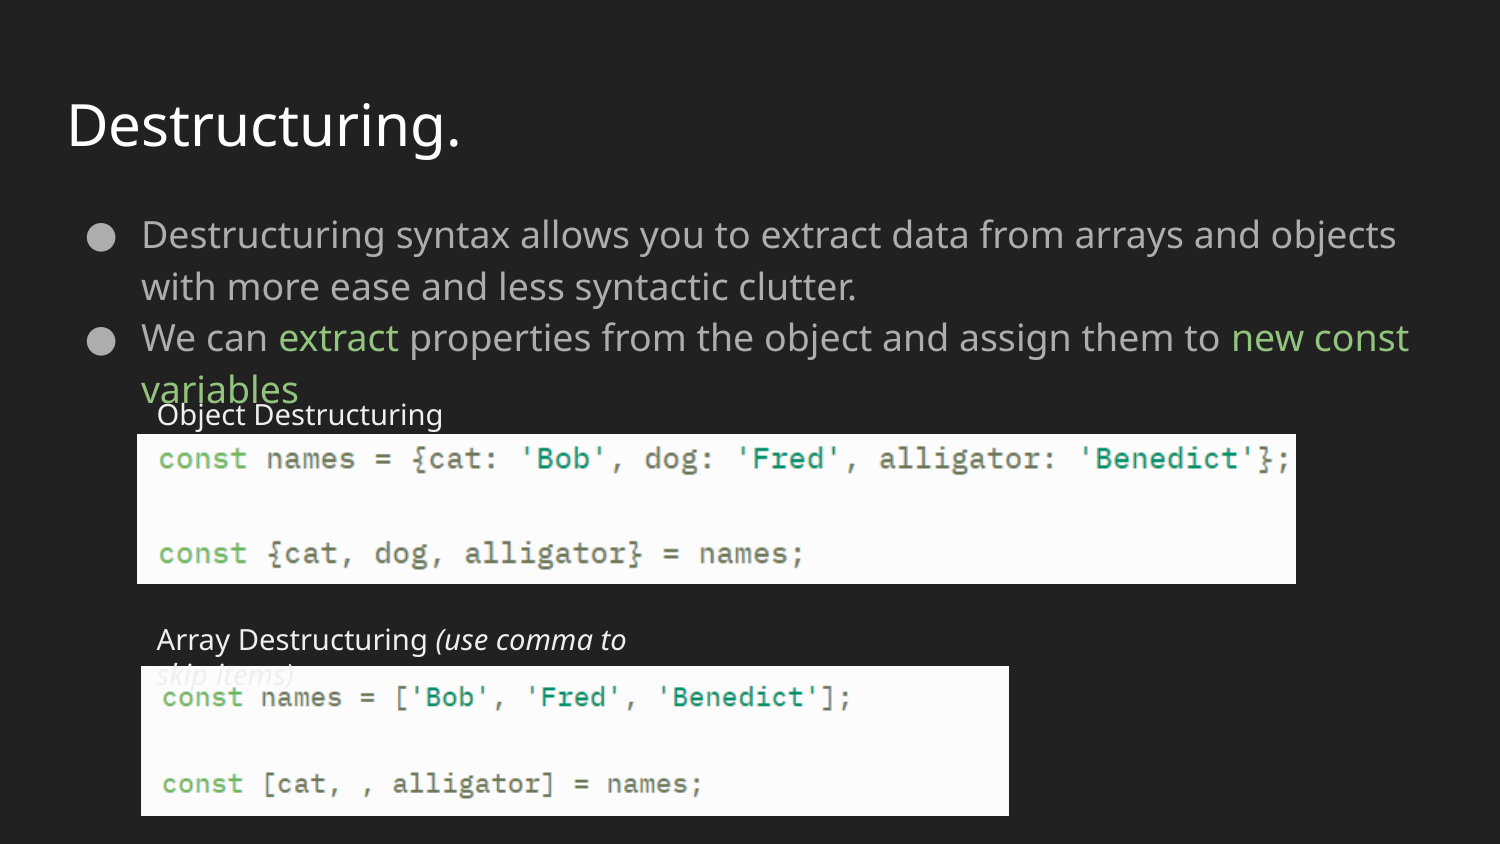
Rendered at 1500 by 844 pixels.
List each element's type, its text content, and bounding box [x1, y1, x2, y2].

list Destructuring syntax allows you to extract data from arrays and objects with more ease and less syntactic clutter. We can extract properties from the object and assign them to new const variables [51, 189, 1449, 311]
title Destructuring. [51, 72, 1449, 167]
picture [141, 666, 1009, 816]
picture [137, 434, 1296, 584]
text_box Object Destructuring [141, 381, 596, 433]
text_box Array Destructuring (use comma to skip items) [141, 606, 674, 666]
